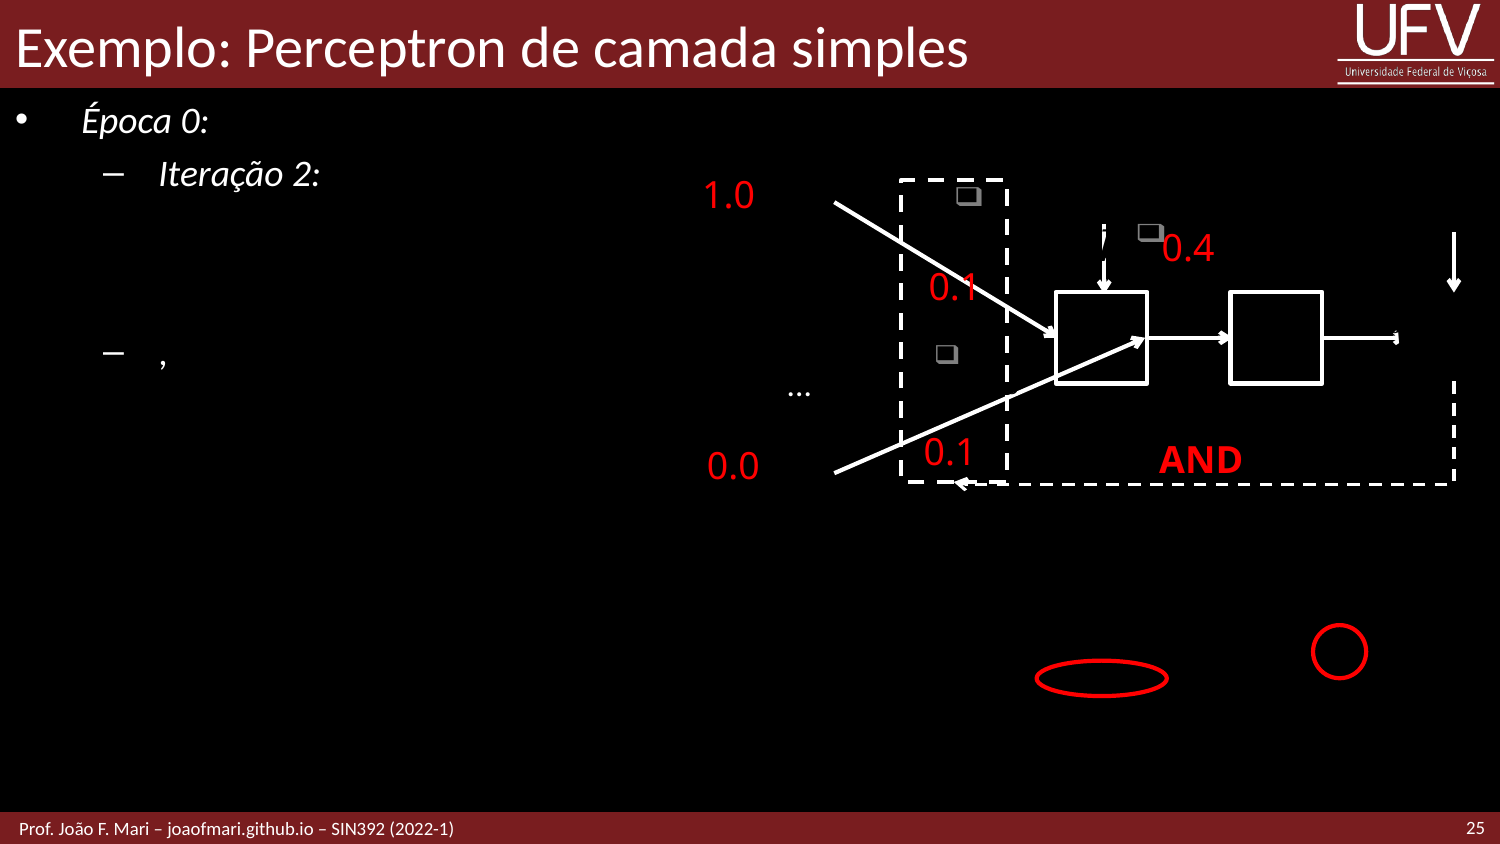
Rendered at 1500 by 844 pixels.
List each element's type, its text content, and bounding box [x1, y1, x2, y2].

footer Prof. João F. Mari – joaofmari.github.io – SIN392 (2022-1) [0, 812, 1034, 844]
text_box ... [762, 359, 836, 407]
text_box 1.0 [687, 163, 770, 224]
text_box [1153, 181, 1255, 585]
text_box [834, 368, 1071, 474]
slide_number 25 [1328, 811, 1500, 844]
title Exemplo: Perceptron de camada simples [0, 0, 1500, 88]
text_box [983, 587, 1425, 733]
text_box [834, 201, 1071, 307]
text_box 0.0 [692, 434, 775, 495]
text_box [899, 315, 1009, 367]
text_box [899, 178, 1009, 200]
text_box AND [1144, 429, 1148, 489]
